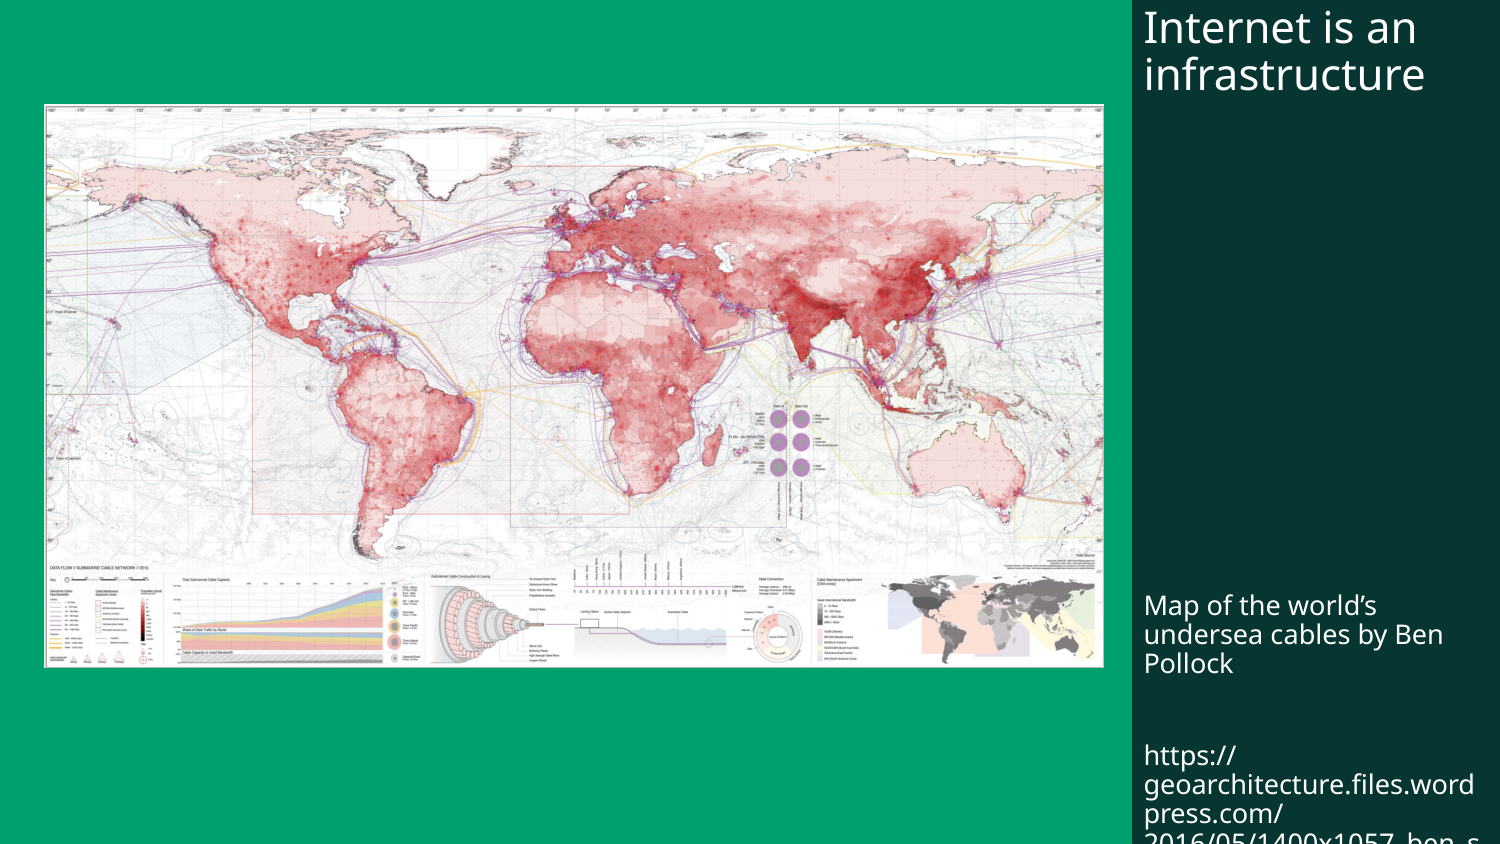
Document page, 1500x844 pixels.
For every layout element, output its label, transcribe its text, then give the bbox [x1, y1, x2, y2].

picture [44, 104, 1104, 668]
list Internet is an infrastructure Map of the world’s undersea cables by Ben Pollock https://geoarchitecture.files.wordpress.com/2016/05/1400x1057_ben_s.jpg [1132, 0, 1500, 844]
